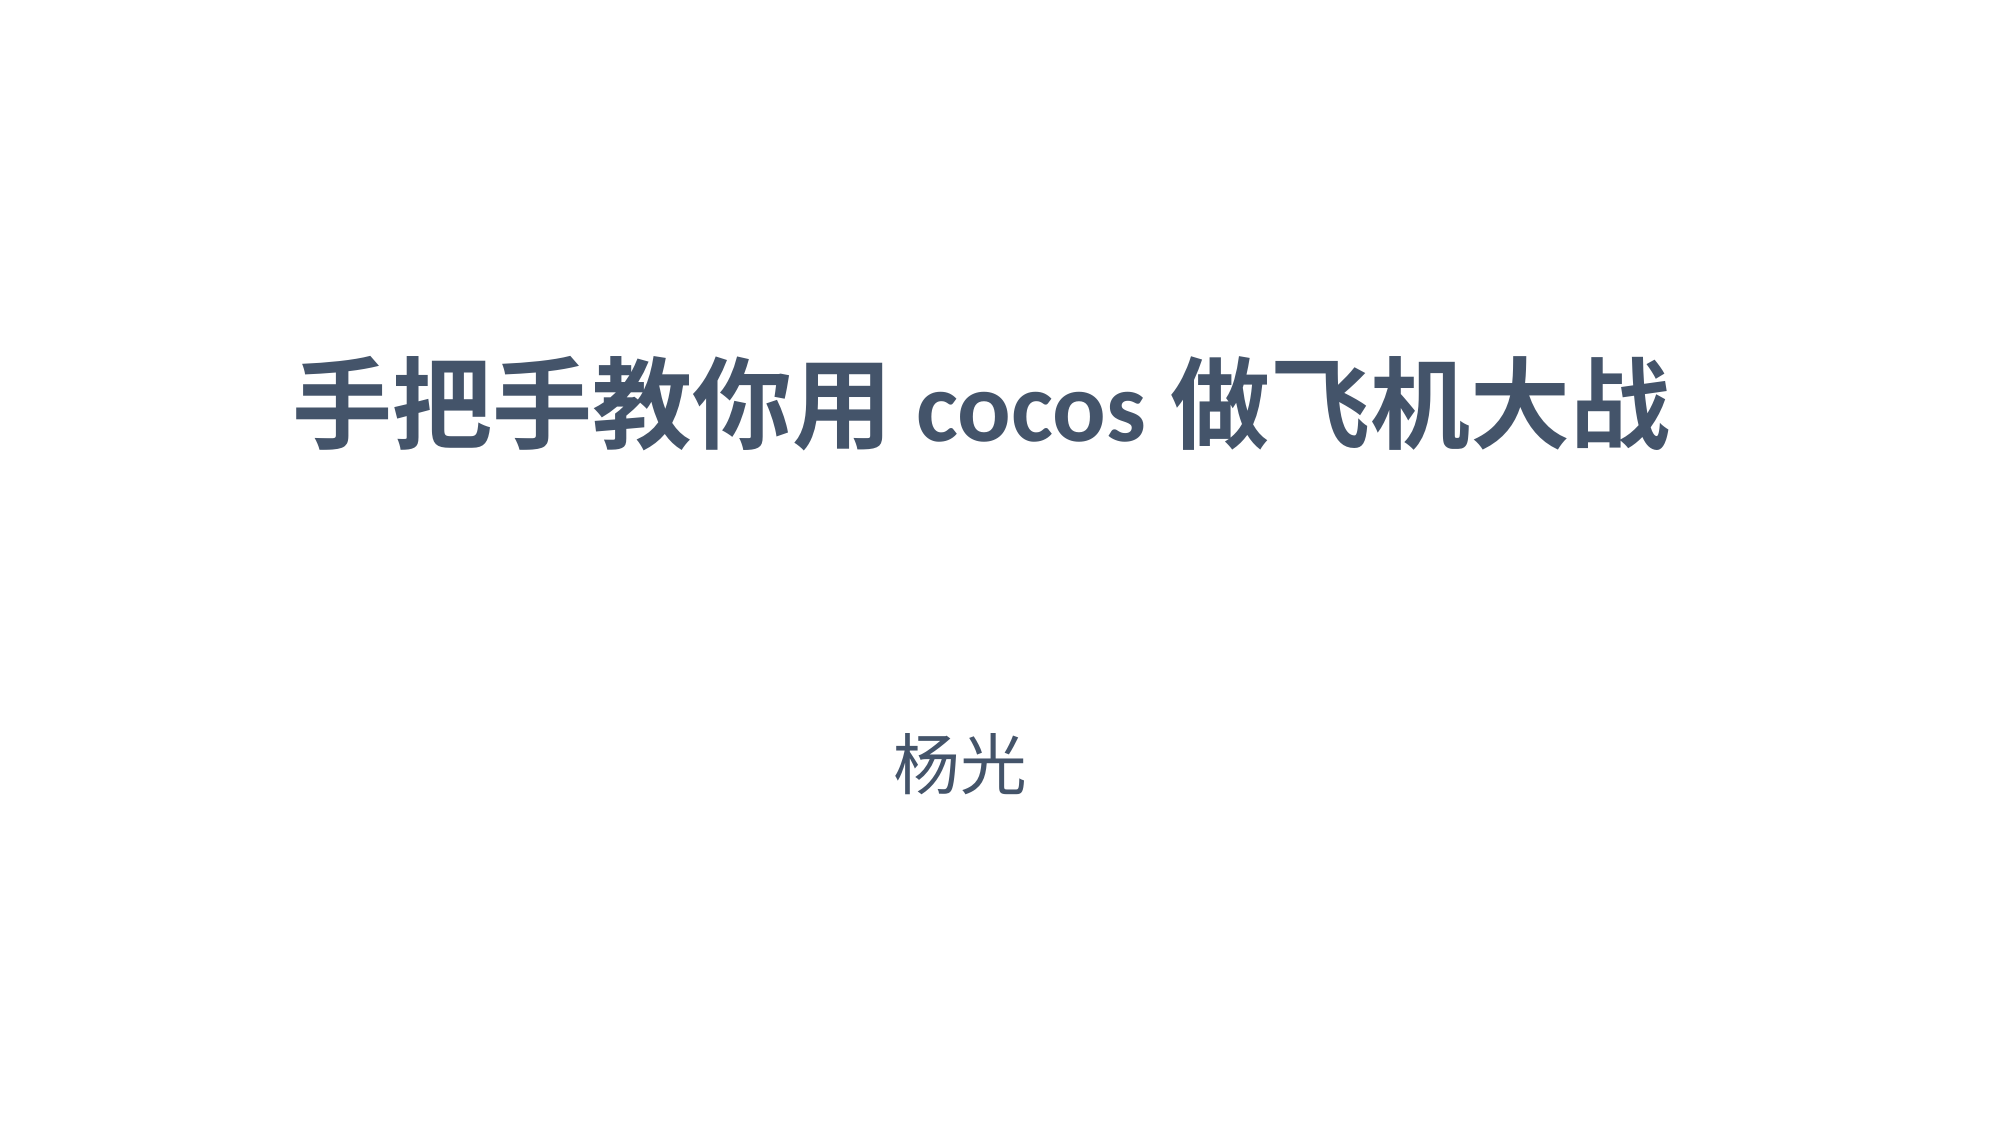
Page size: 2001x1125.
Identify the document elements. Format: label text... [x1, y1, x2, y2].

text_box 手把手教你用cocos做飞机大战 [277, 334, 1686, 470]
text_box 杨光 [878, 715, 1559, 810]
